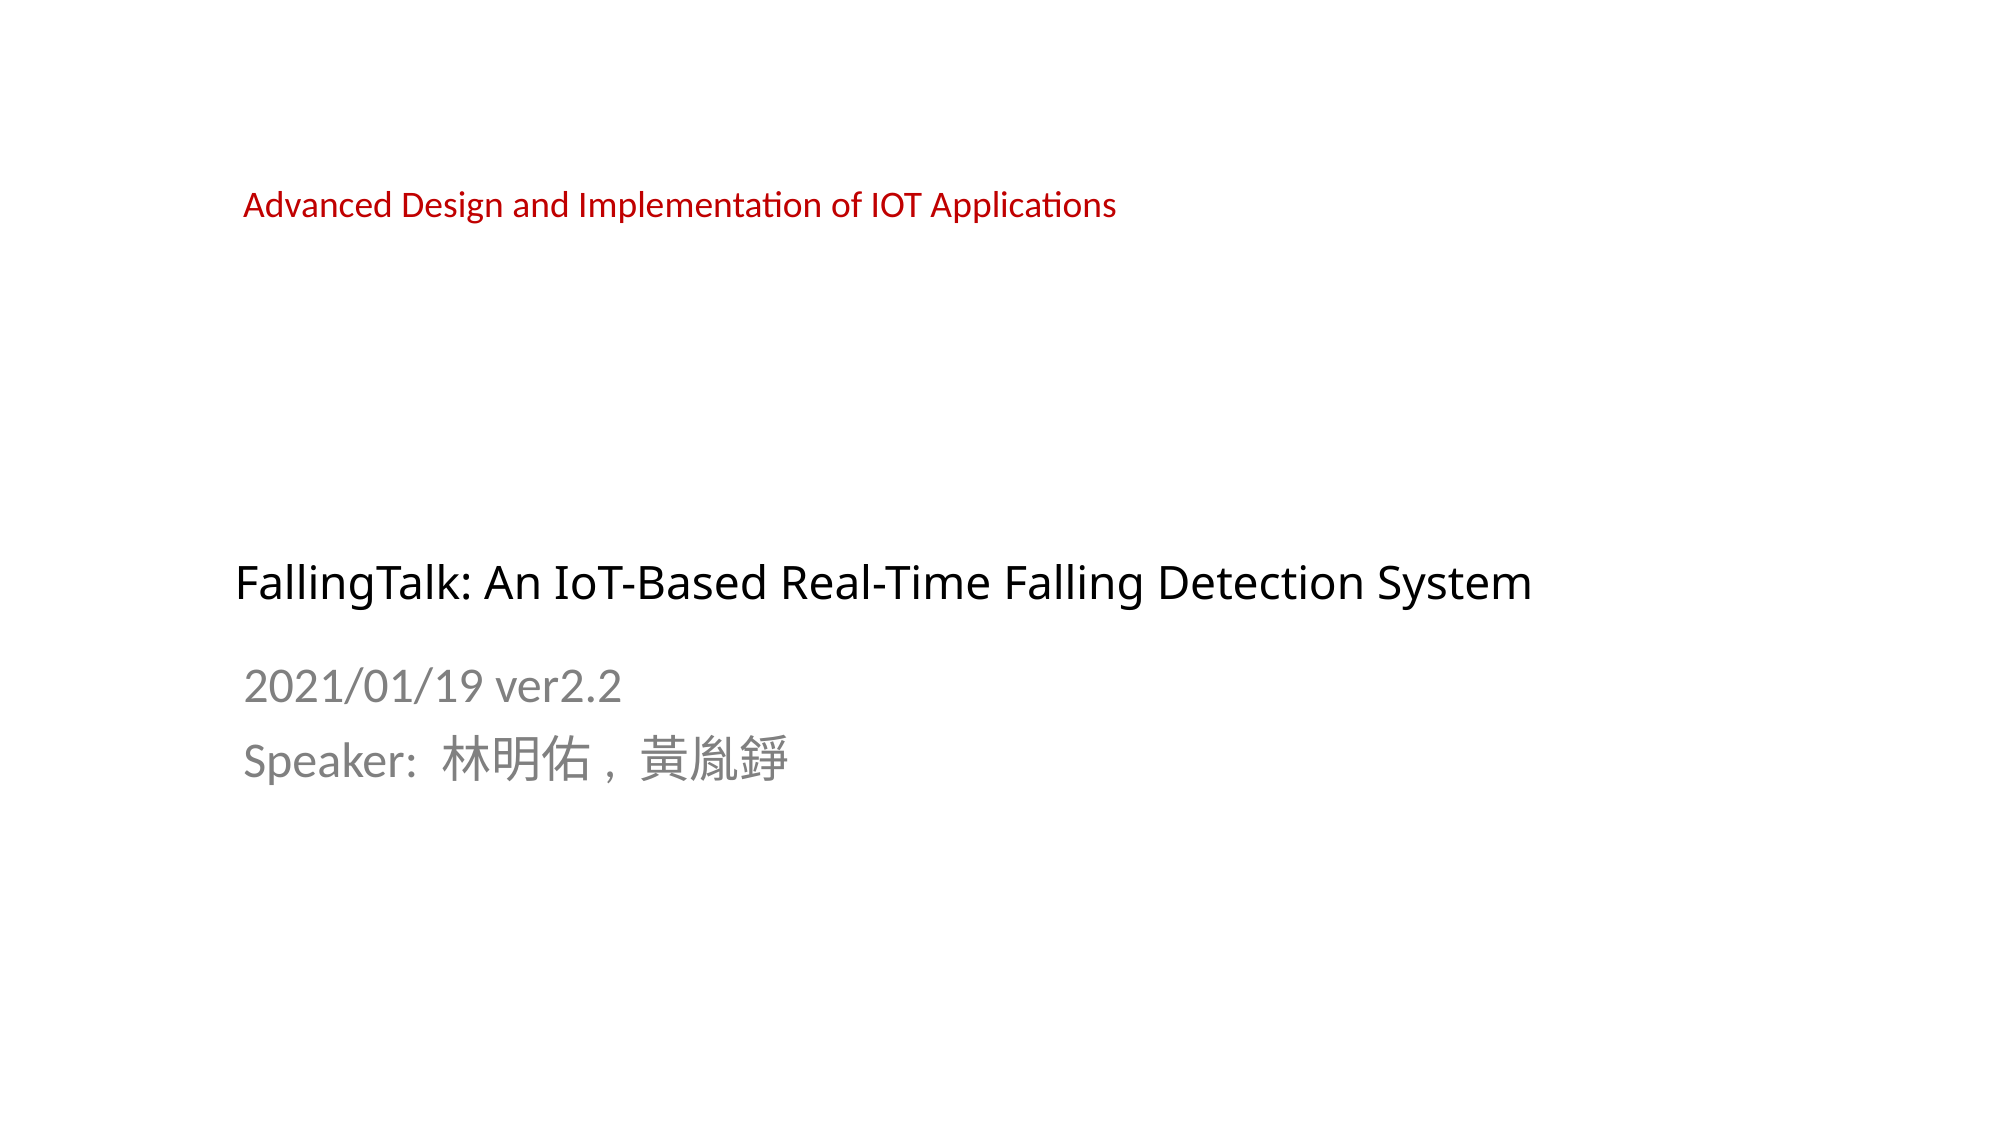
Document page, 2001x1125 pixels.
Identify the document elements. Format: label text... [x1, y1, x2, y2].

title FallingTalk: An IoT-Based Real-Time Falling Detection System [219, 540, 1729, 687]
subtitle 2021/01/19 ver2.2 Speaker: 林明佑, 黃胤錚 [228, 651, 1729, 924]
text_box Advanced Design and Implementation of IOT Applications [228, 173, 1223, 333]
